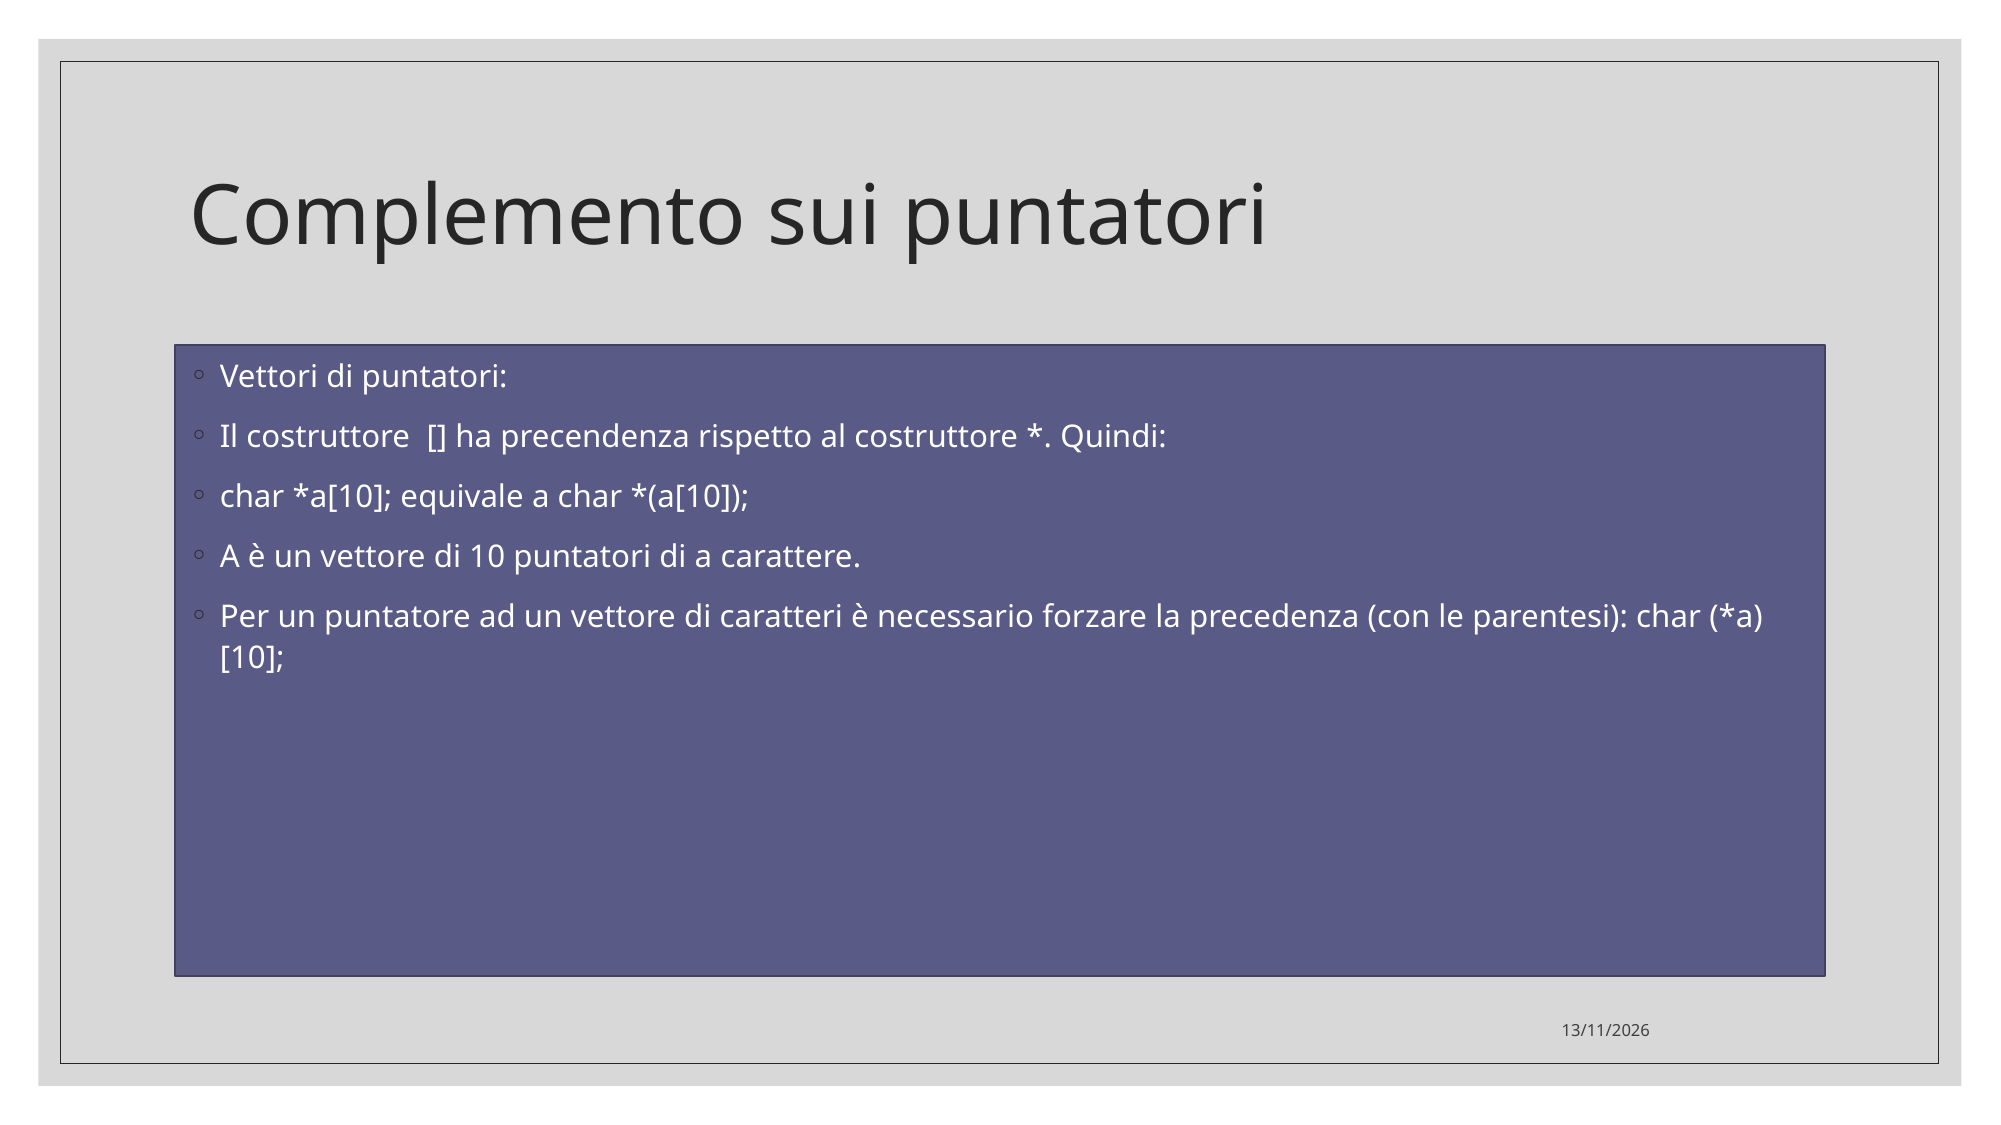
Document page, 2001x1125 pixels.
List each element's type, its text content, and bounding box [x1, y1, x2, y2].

text_box Vettori di puntatori: Il costruttore [] ha precendenza rispetto al costruttore *. Quindi: char *a[10]; equivale a char *(a[10]); A è un vettore di 10 puntatori di a carattere. Per un puntatore ad un vettore di caratteri è necessario forzare la precedenza (con le parentesi): char (*a)[10]; [174, 344, 1825, 977]
text_box 16/12/2020 [1190, 990, 1665, 1050]
text_box Complemento sui puntatori [174, 105, 1825, 331]
